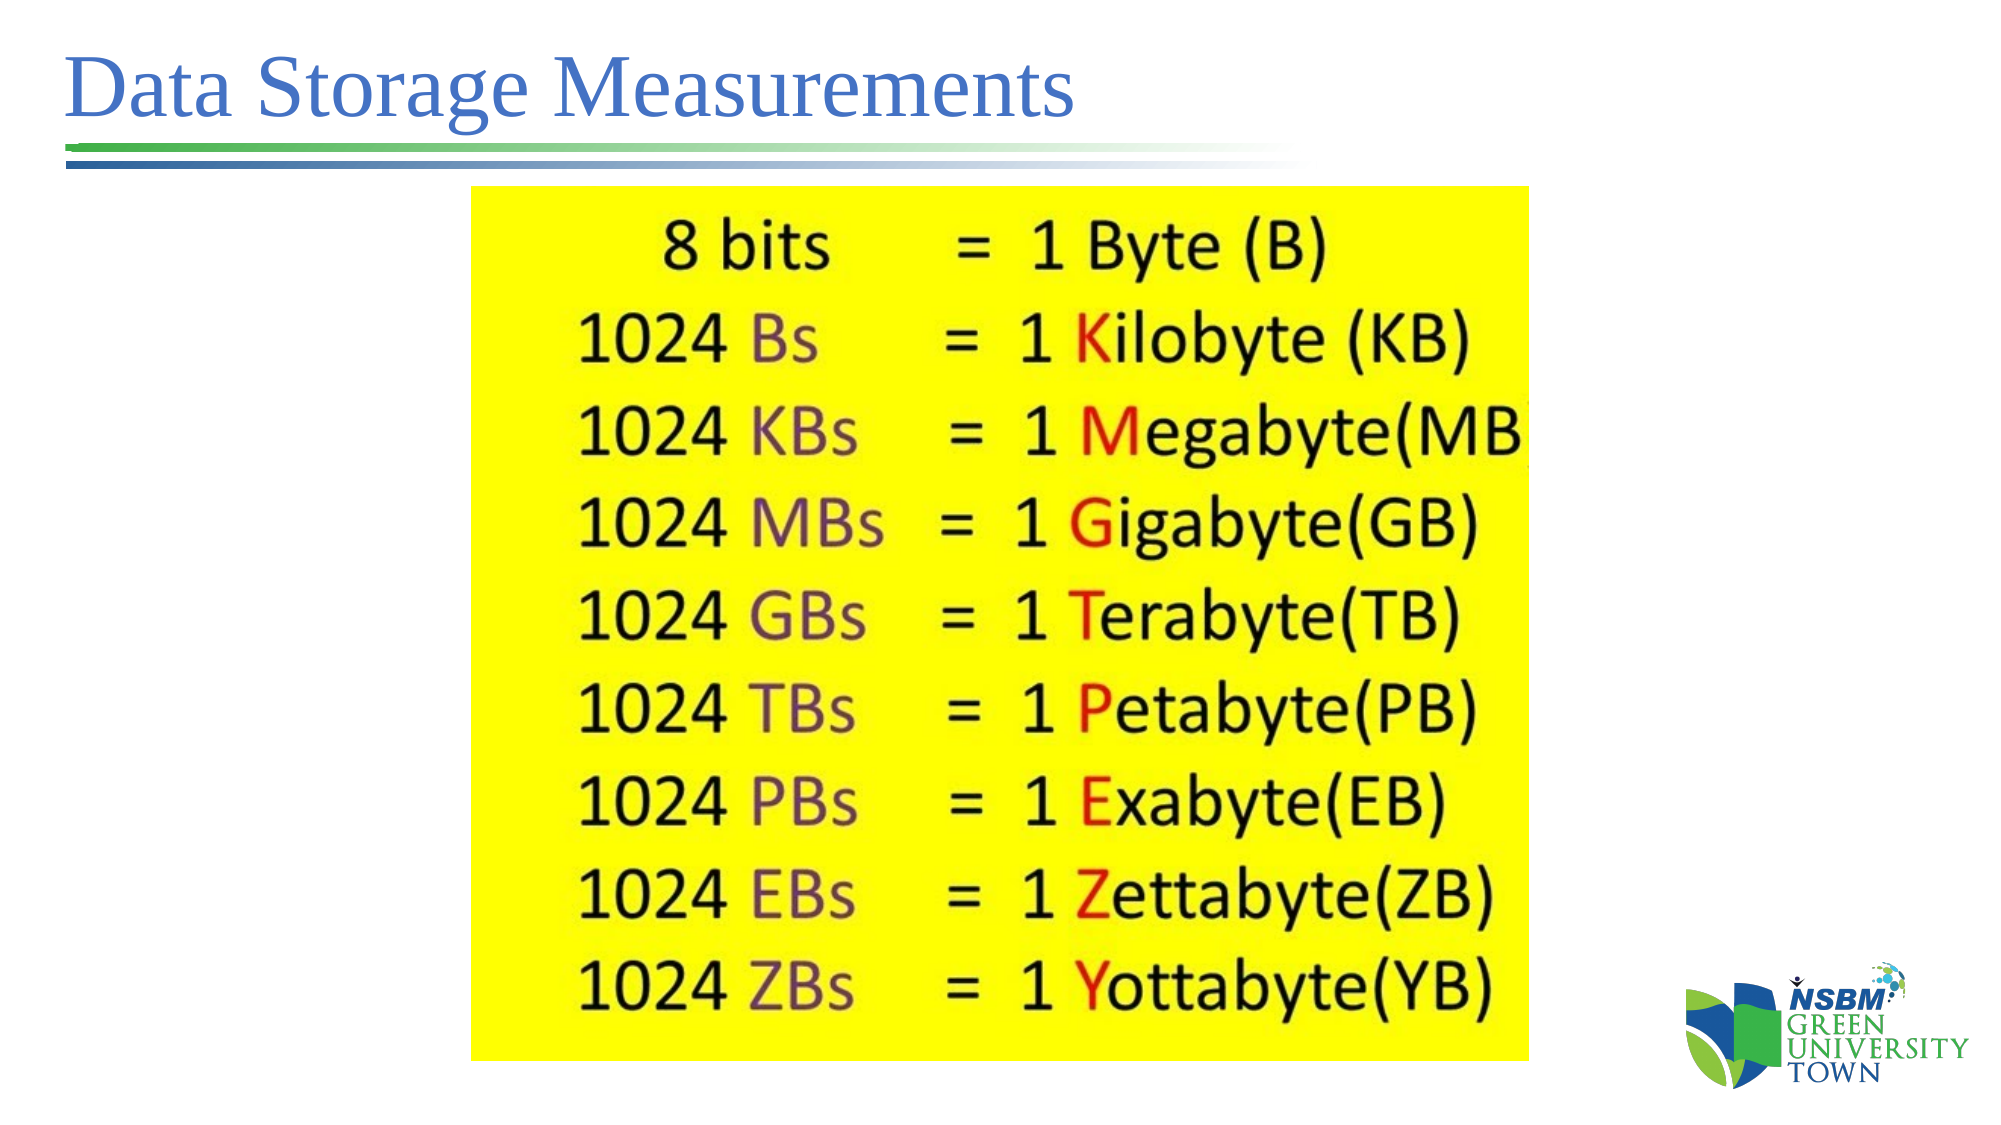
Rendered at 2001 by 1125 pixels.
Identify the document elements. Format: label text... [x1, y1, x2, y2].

picture [471, 186, 1529, 1061]
text_box [65, 161, 1317, 169]
title Data Storage Measurements [48, 31, 1317, 144]
picture [1686, 962, 1969, 1089]
text_box [65, 143, 1301, 152]
